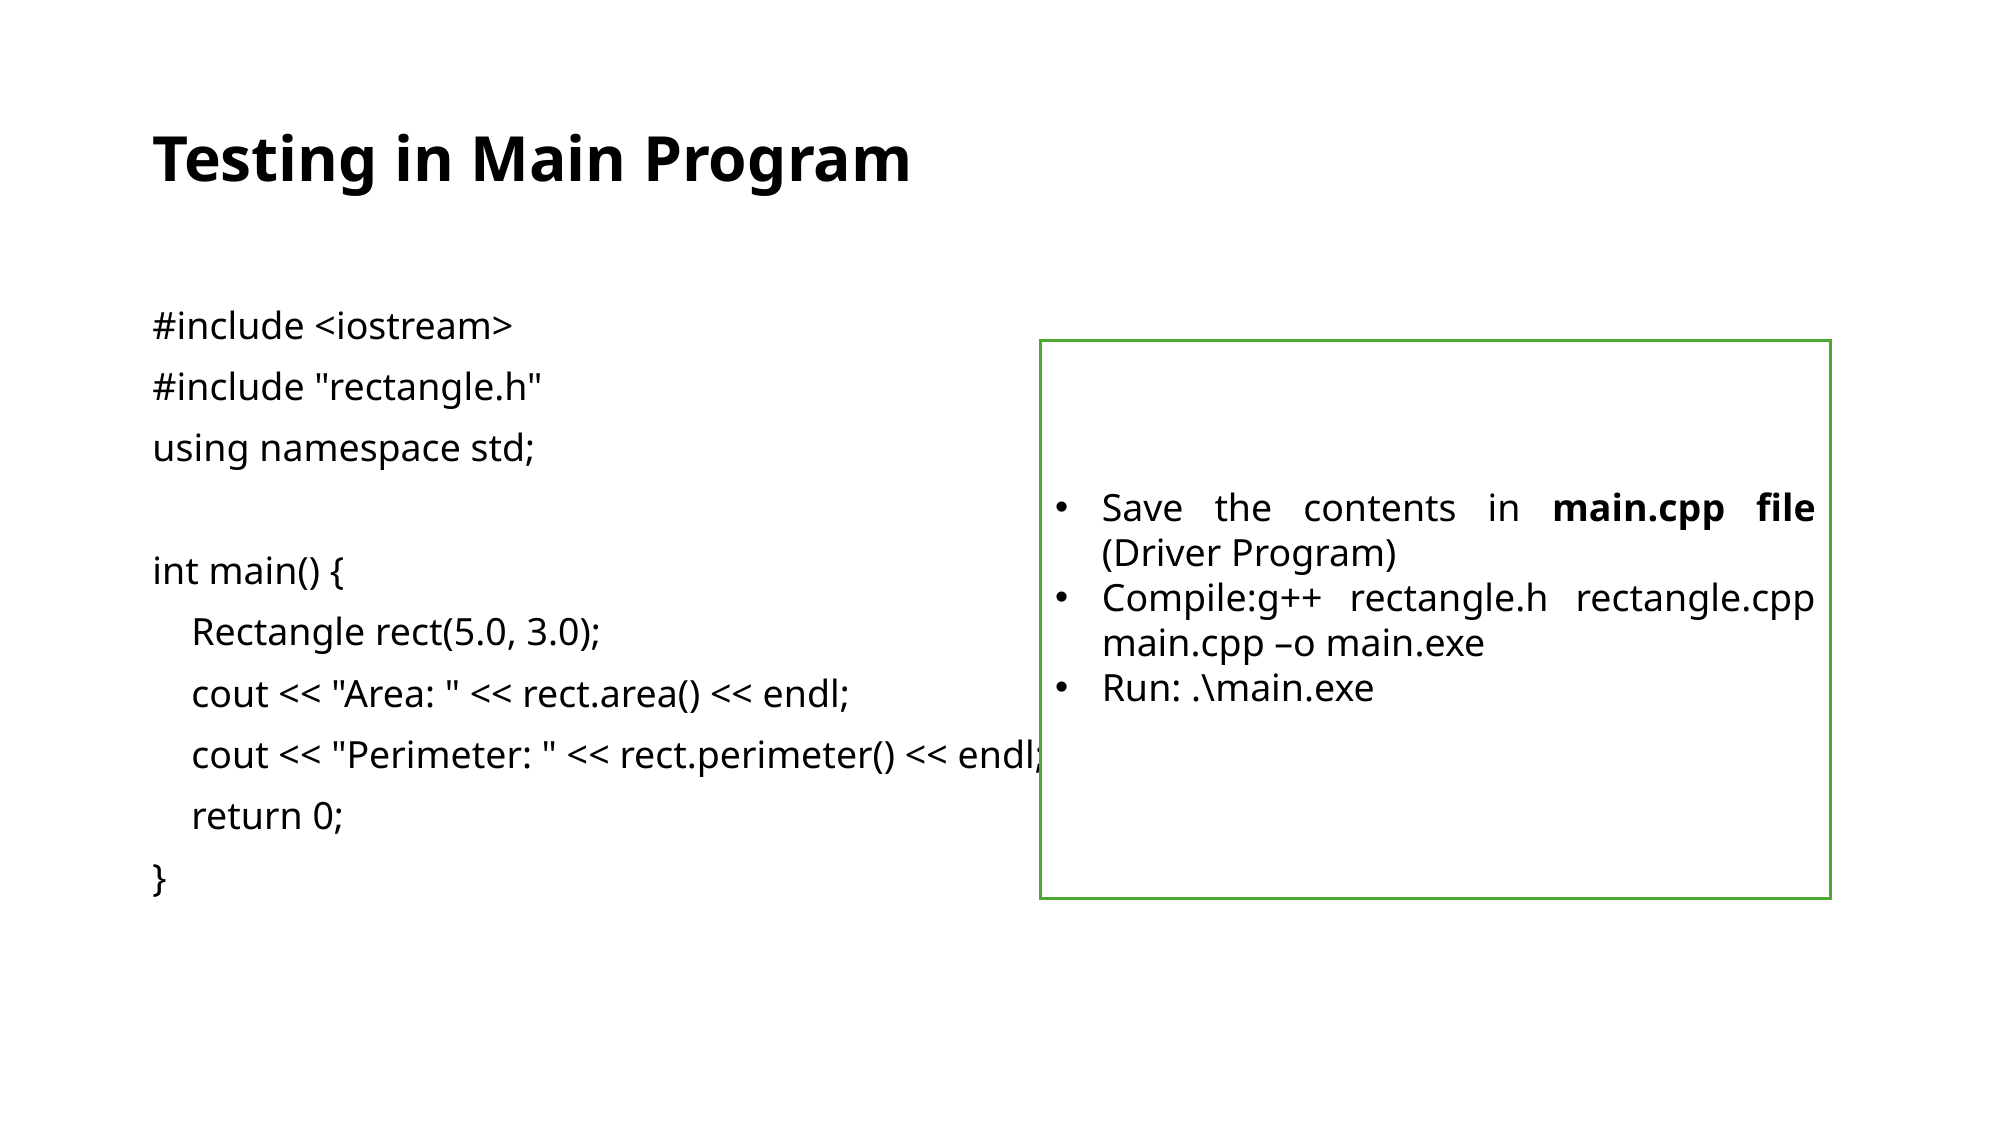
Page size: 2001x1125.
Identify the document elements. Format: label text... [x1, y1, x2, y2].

list #include <iostream> #include "rectangle.h" using namespace std; int main() { Rectangle rect(5.0, 3.0); cout << "Area: " << rect.area() << endl; cout << "Perimeter: " << rect.perimeter() << endl; return 0; } [137, 299, 1863, 1014]
text_box Save the contents in main.cpp file (Driver Program) Compile:g++ rectangle.h rectangle.cpp main.cpp –o main.exe Run: .\main.exe [1039, 339, 1832, 900]
title Testing in Main Program [137, 59, 1863, 278]
